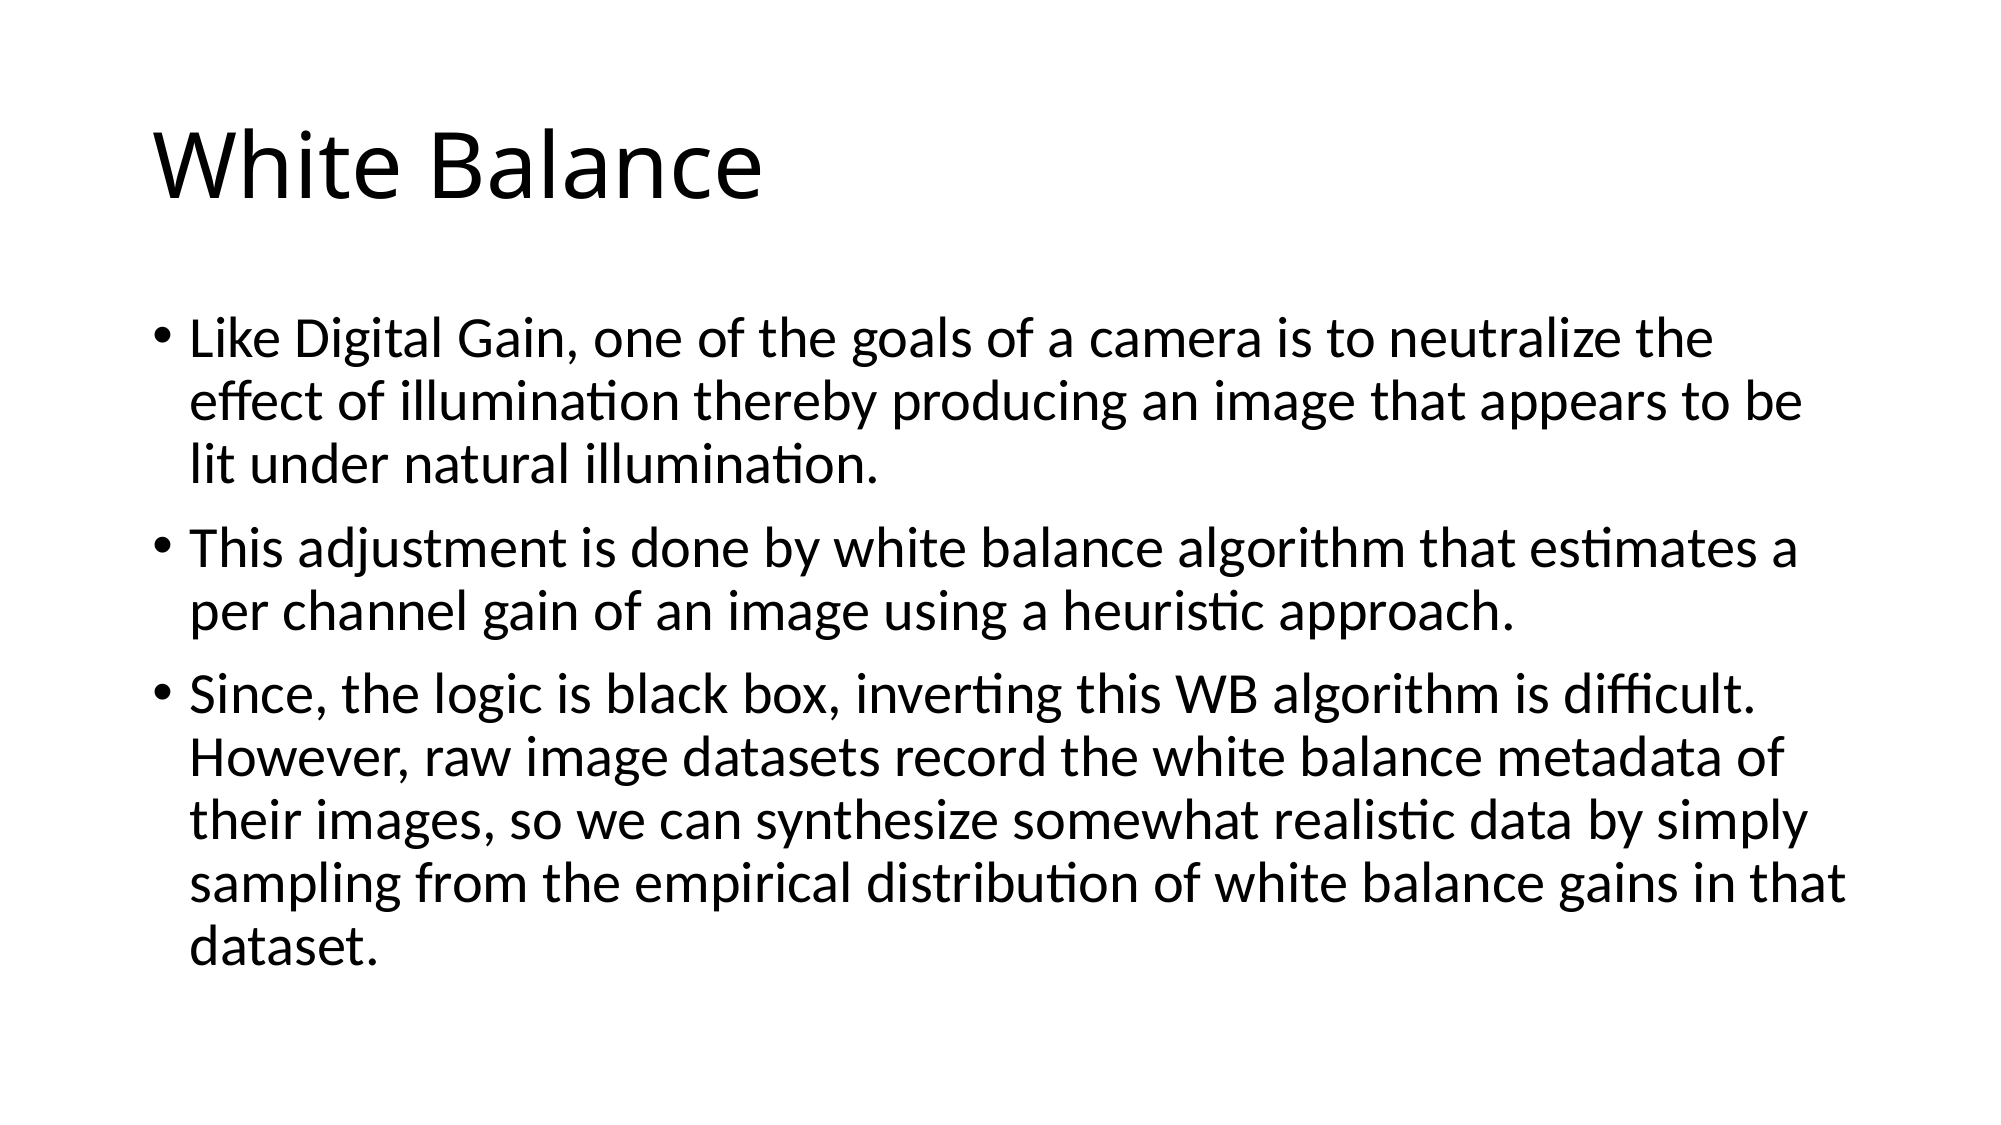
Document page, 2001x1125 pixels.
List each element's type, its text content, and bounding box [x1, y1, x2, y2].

title White Balance [137, 59, 1863, 278]
list Like Digital Gain, one of the goals of a camera is to neutralize the effect of illumination thereby producing an image that appears to be lit under natural illumination. This adjustment is done by white balance algorithm that estimates a per channel gain of an image using a heuristic approach. Since, the logic is black box, inverting this WB algorithm is difficult. However, raw image datasets record the white balance metadata of their images, so we can synthesize somewhat realistic data by simply sampling from the empirical distribution of white balance gains in that dataset. [137, 299, 1863, 1014]
